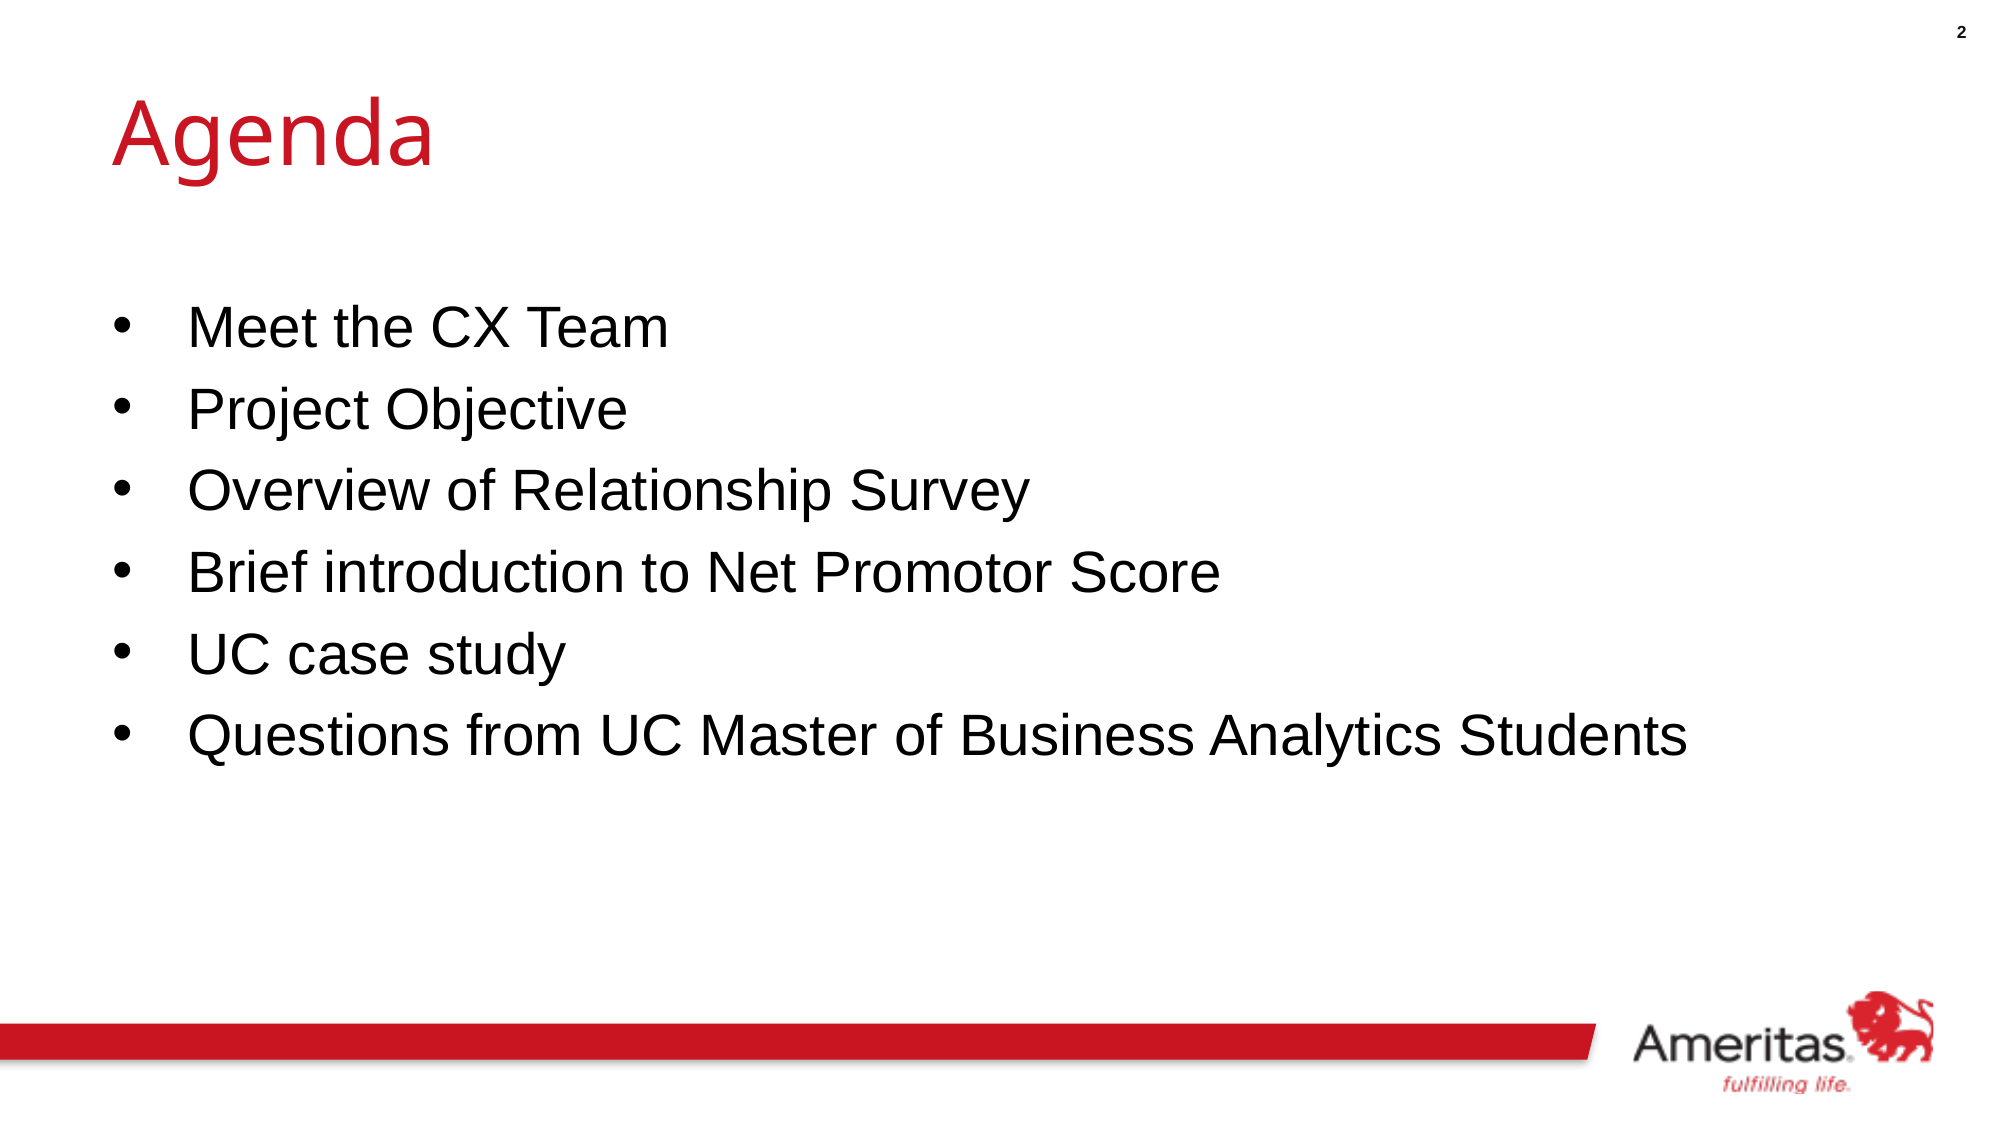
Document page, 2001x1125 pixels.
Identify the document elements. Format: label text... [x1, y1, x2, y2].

title Agenda [97, 56, 1178, 203]
list Meet the CX Team Project Objective Overview of Relationship Survey Brief introduction to Net Promotor Score UC case study Questions from UC Master of Business Analytics Students [97, 281, 1901, 867]
